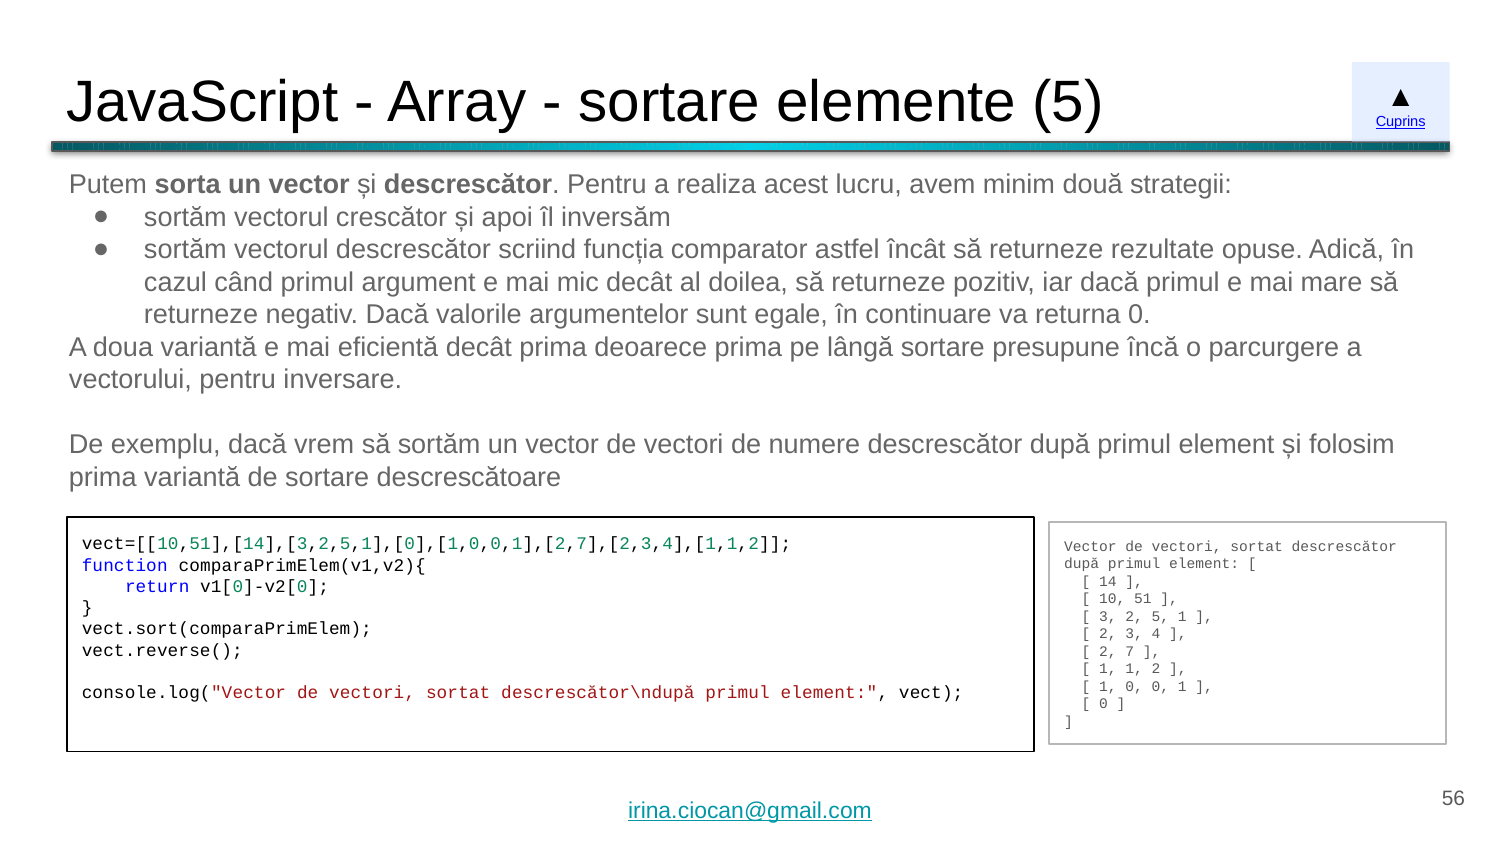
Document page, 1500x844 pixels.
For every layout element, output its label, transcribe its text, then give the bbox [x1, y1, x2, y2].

slide_number ‹#› [1389, 764, 1480, 830]
text_box Putem sorta un vector și descrescător. Pentru a realiza acest lucru, avem minim două strategii: sortăm vectorul crescător și apoi îl inversăm sortăm vectorul descrescător scriind funcția comparator astfel încât să returneze rezultate opuse. Adică, în cazul când primul argument e mai mic decât al doilea, să returneze pozitiv, iar dacă primul e mai mare să returneze negativ. Dacă valorile argumentelor sunt egale, în continuare va returna 0. A doua variantă e mai eficientă decât prima deoarece prima pe lângă sortare presupune încă o parcurgere a vectorului, pentru inversare. De exemplu, dacă vrem să sortăm un vector de vectori de numere descrescător după primul element și folosim prima variantă de sortare descrescătoare [54, 151, 1446, 502]
text_box [51, 141, 1450, 151]
text_box Vector de vectori, sortat descrescător după primul element: [ [ 14 ], [ 10, 51 ], [ 3, 2, 5, 1 ], [ 2, 3, 4 ], [ 2, 7 ], [ 1, 1, 2 ], [ 1, 0, 0, 1 ], [ 0 ] ] [1049, 521, 1446, 745]
title JavaScript - Array - sortare elemente (5) [51, 48, 1449, 139]
text_box ▲ Cuprins [1351, 62, 1450, 142]
text_box irina.ciocan@gmail.com [613, 795, 889, 837]
text_box vect=[[10,51],[14],[3,2,5,1],[0],[1,0,0,1],[2,7],[2,3,4],[1,1,2]]; function comparaPrimElem(v1,v2){ return v1[0]-v2[0]; } vect.sort(comparaPrimElem); vect.reverse(); console.log("Vector de vectori, sortat descrescător\ndupă primul element:", vect); [66, 517, 1035, 752]
